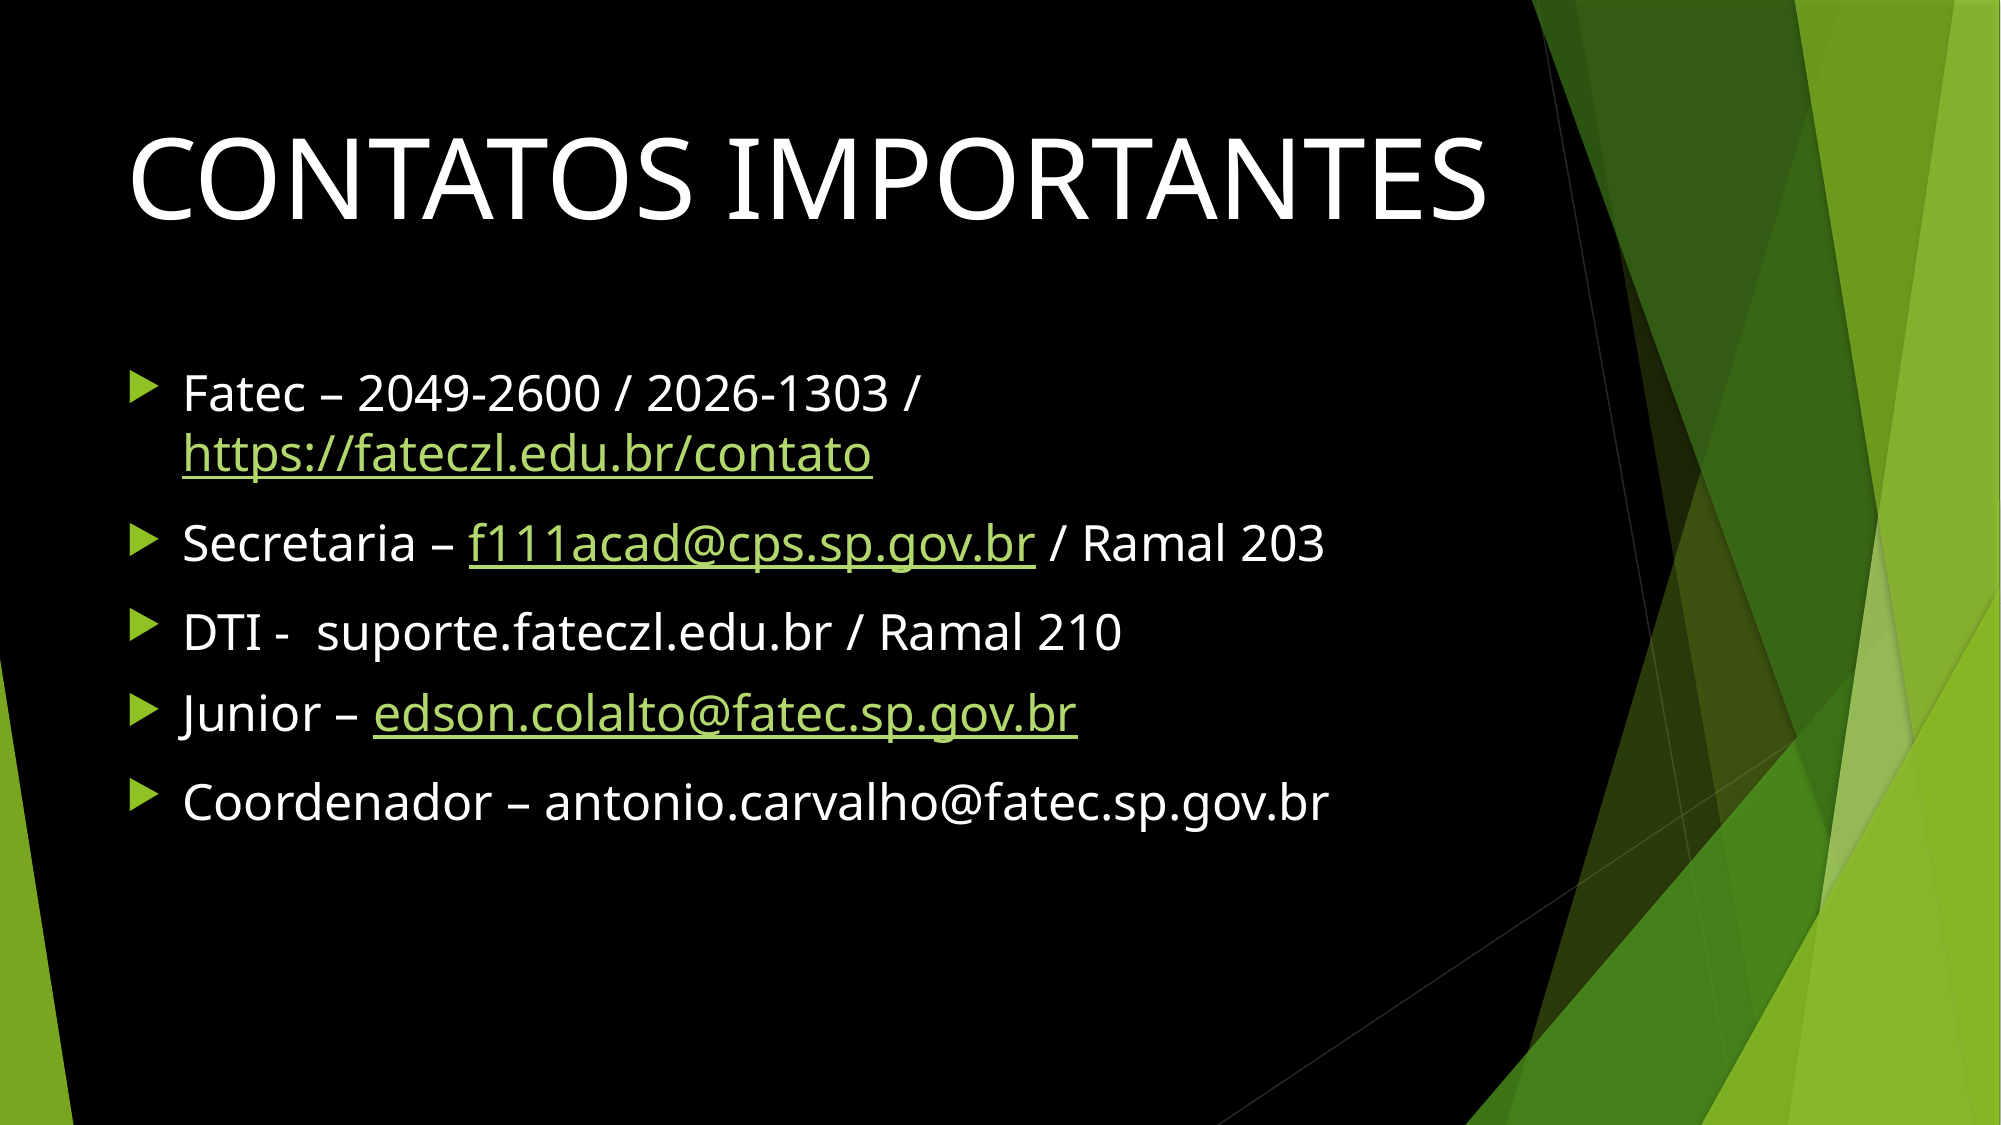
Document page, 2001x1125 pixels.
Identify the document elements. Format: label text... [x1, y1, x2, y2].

title CONTATOS IMPORTANTES [111, 99, 1522, 317]
list Fatec – 2049-2600 / 2026-1303 / https://fateczl.edu.br/contato Secretaria – f111acad@cps.sp.gov.br / Ramal 203 DTI - suporte.fateczl.edu.br / Ramal 210 Junior – edson.colalto@fatec.sp.gov.br Coordenador – antonio.carvalho@fatec.sp.gov.br [111, 354, 1522, 992]
